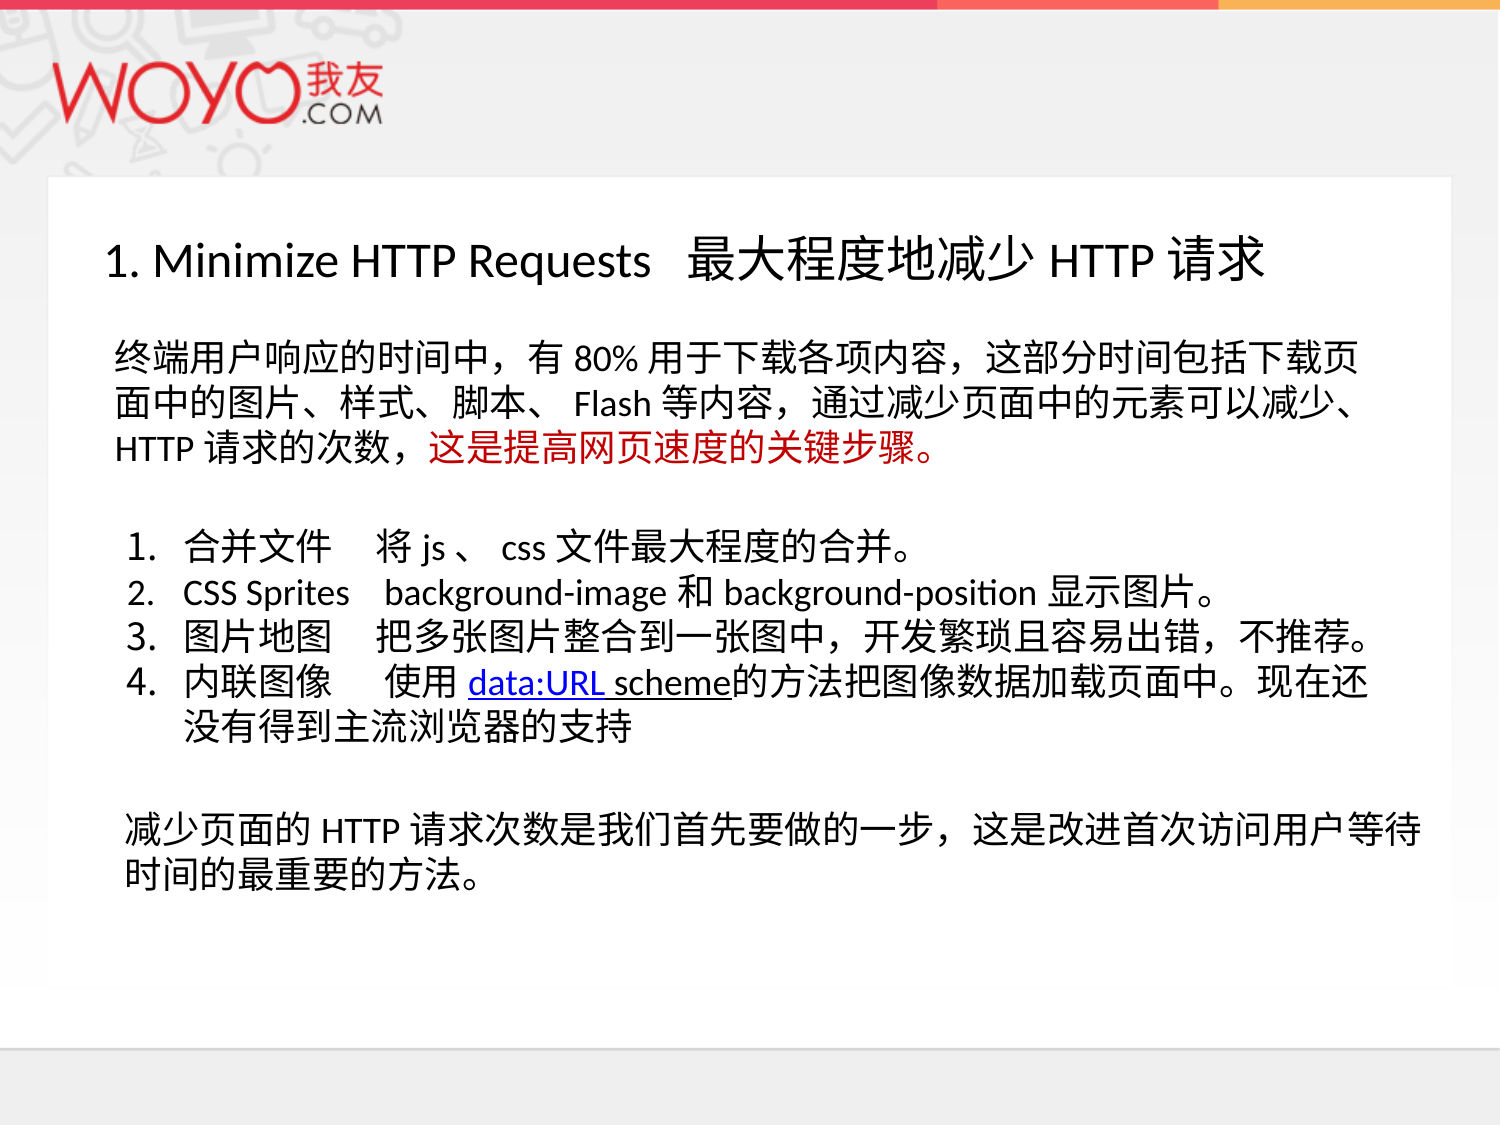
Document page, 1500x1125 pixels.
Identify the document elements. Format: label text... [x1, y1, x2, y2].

picture [0, 0, 1500, 1125]
text_box 减少页面的HTTP请求次数是我们首先要做的一步，这是改进首次访问用户等待 时间的最重要的方法。 [109, 798, 1437, 904]
text_box 1. Minimize HTTP Requests 最大程度地减少HTTP请求 [88, 219, 1388, 295]
text_box 终端用户响应的时间中，有80%用于下载各项内容，这部分时间包括下载页 面中的图片、样式、脚本、Flash等内容，通过减少页面中的元素可以减少、 HTTP请求的次数，这是提高网页速度的关键步骤。 [100, 326, 1388, 476]
text_box 合并文件 将js、css文件最大程度的合并。 CSS Sprites background-image和background-position显示图片。 图片地图 把多张图片整合到一张图中，开发繁琐且容易出错，不推荐。 内联图像 使用data:URL scheme的方法把图像数据加载页面中。现在还没有得到主流浏览器的支持 [112, 515, 1400, 755]
